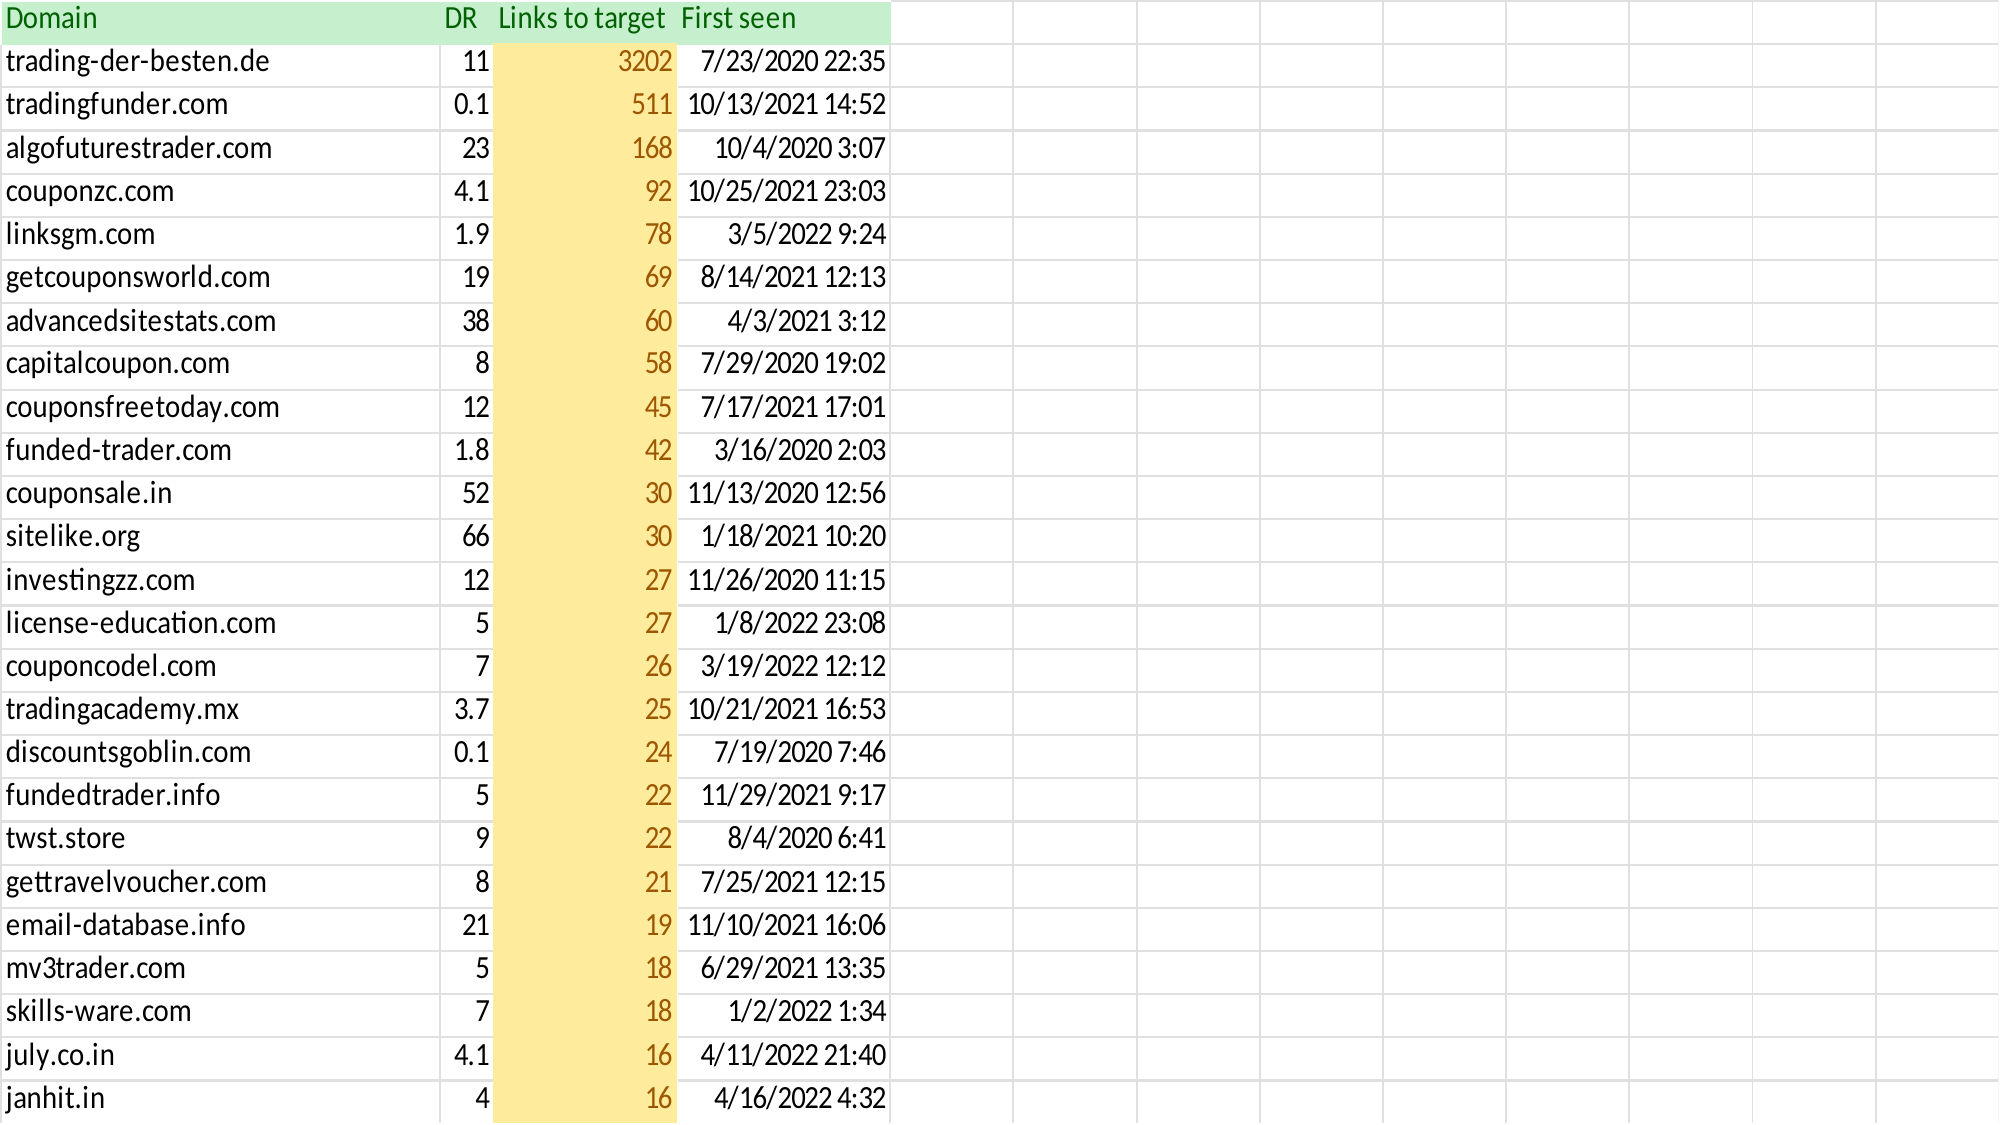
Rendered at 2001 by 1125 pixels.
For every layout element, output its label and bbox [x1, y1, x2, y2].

text_box [0, 0, 2000, 1125]
